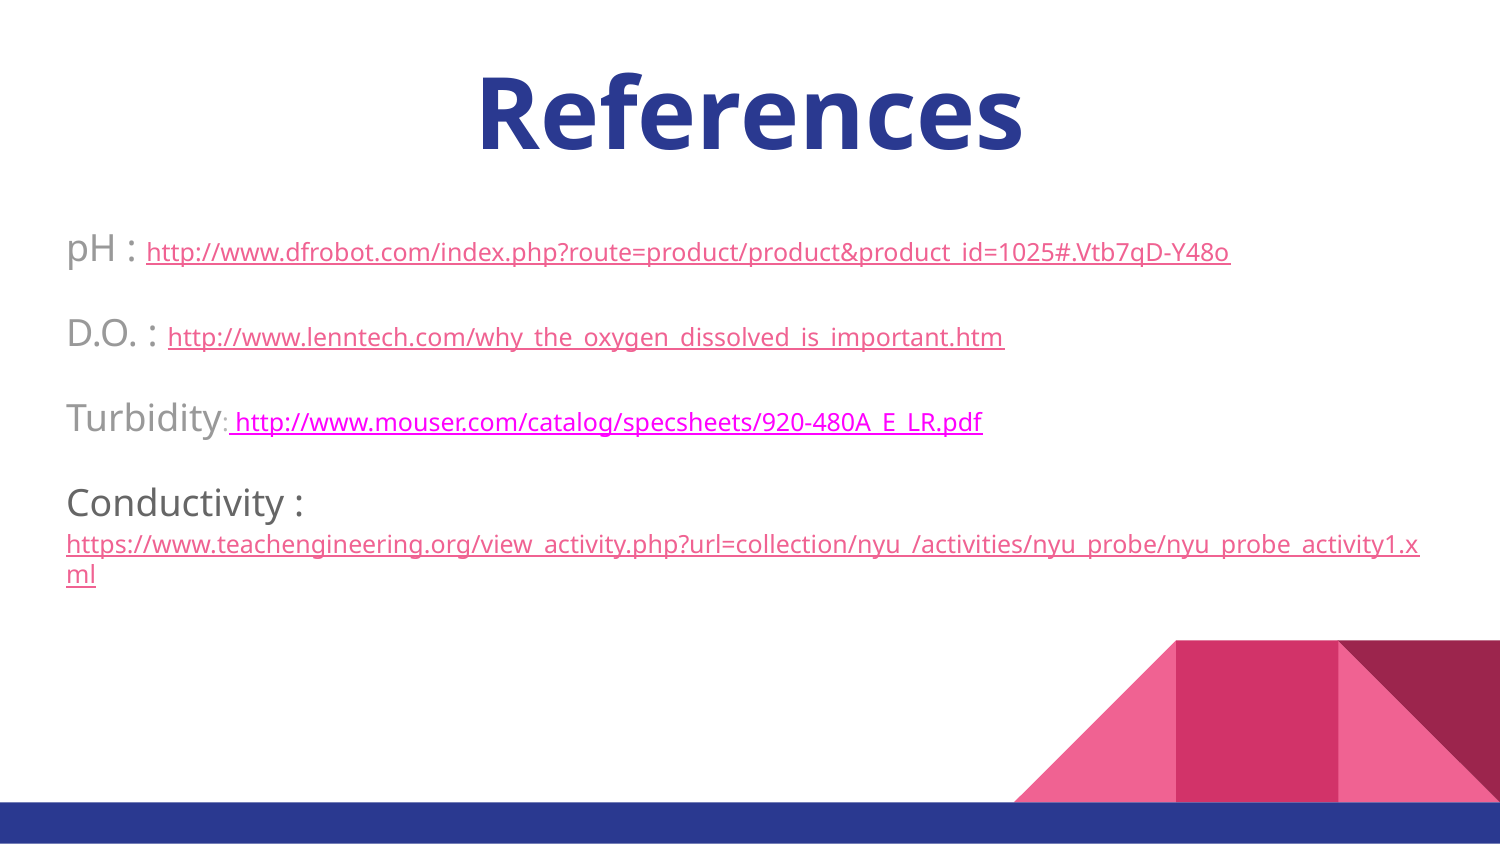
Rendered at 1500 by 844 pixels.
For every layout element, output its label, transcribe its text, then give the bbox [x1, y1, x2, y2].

title References [51, 34, 1449, 134]
list pH : http://www.dfrobot.com/index.php?route=product/product&product_id=1025#.Vtb7qD-Y48o D.O. : http://www.lenntech.com/why_the_oxygen_dissolved_is_important.htm Turbidity: http://www.mouser.com/catalog/specsheets/920-480A_E_LR.pdf Conductivity : https://www.teachengineering.org/view_activity.php?url=collection/nyu_/activities/nyu_probe/nyu_probe_activity1.xml [51, 201, 1449, 750]
